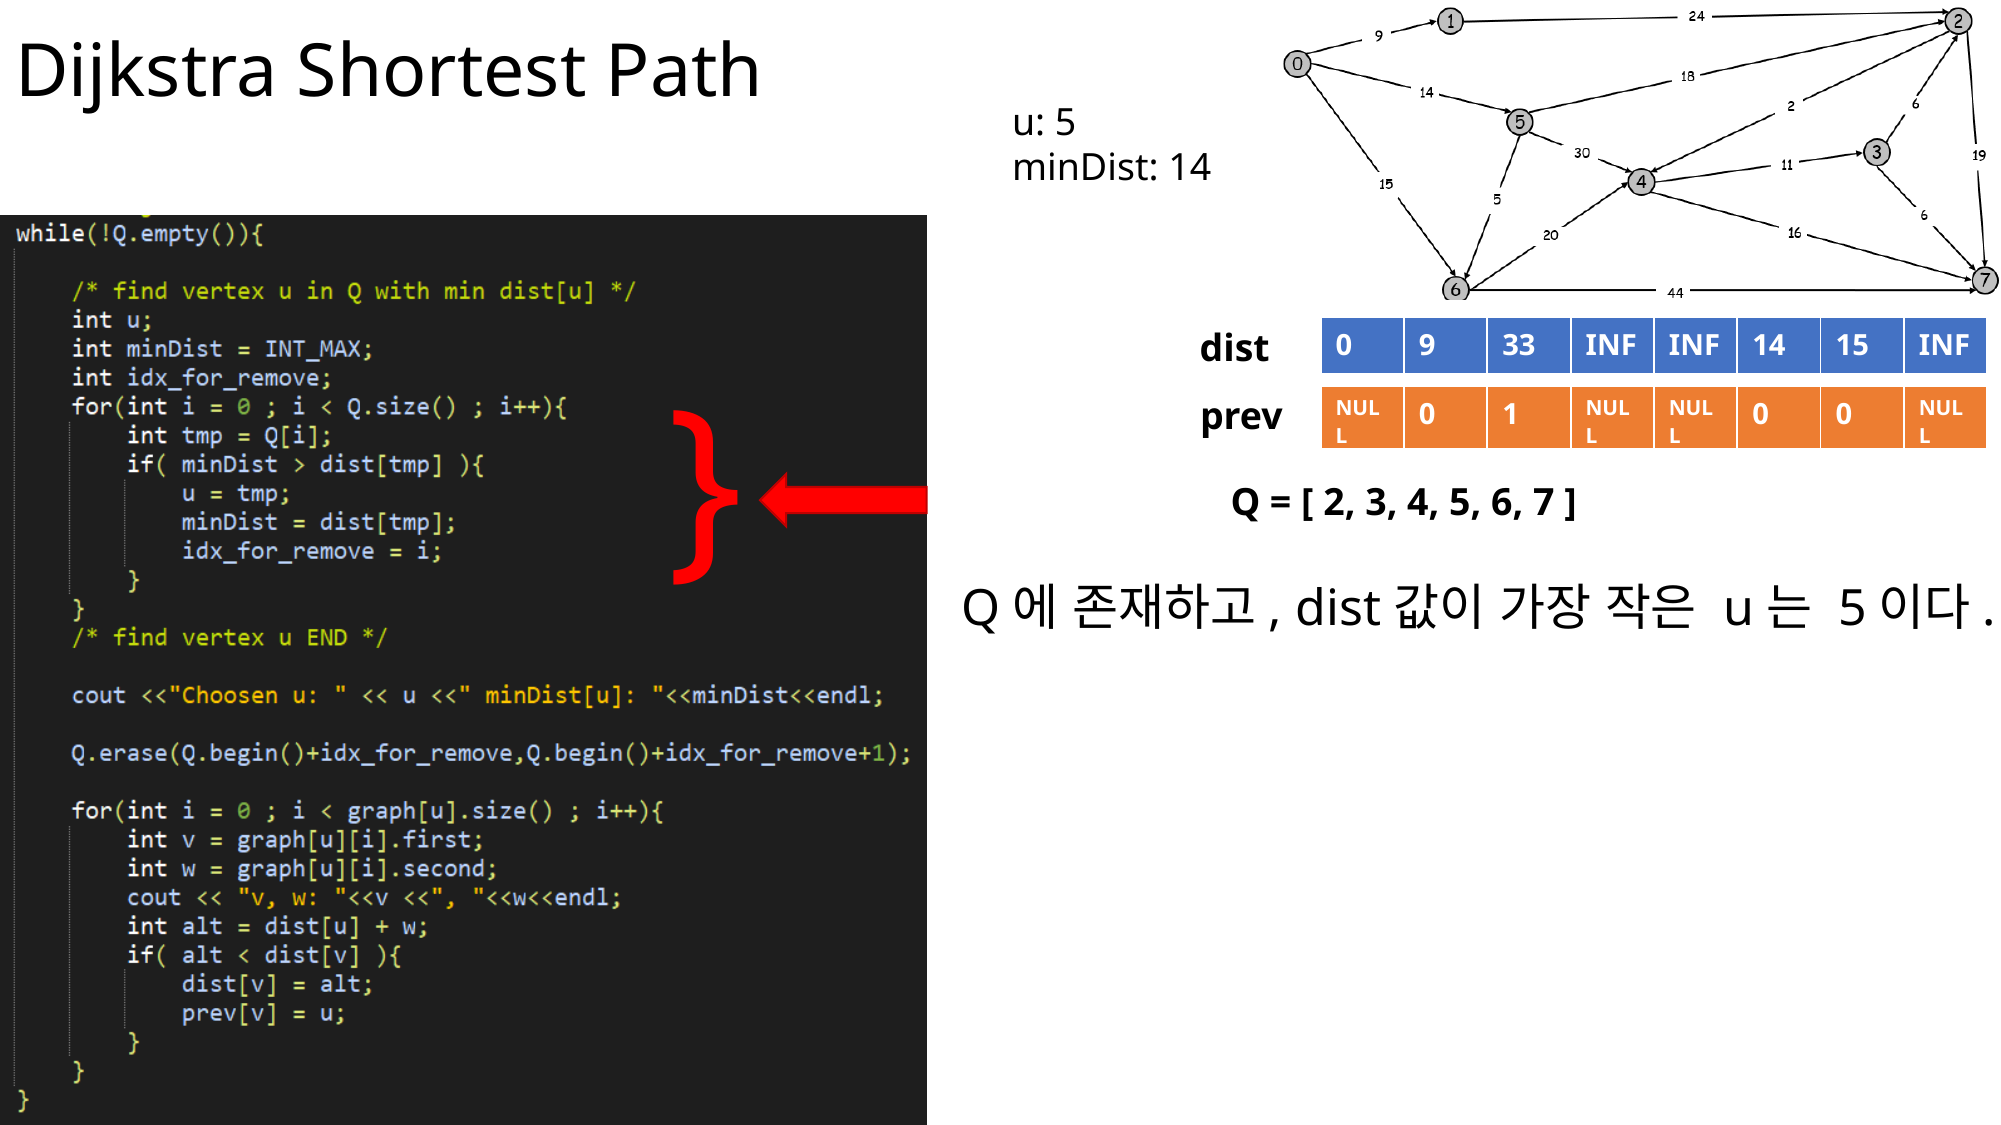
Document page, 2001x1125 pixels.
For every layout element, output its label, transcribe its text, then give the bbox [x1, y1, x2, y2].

table_header NULL [1905, 387, 1986, 448]
table_header 0 [1322, 318, 1403, 373]
picture [0, 215, 927, 1125]
text_box Q = [ 2, 3, 4, 5, 6, 7 ] [1215, 470, 1593, 531]
table_header 14 [1738, 318, 1820, 373]
text_box dist [1184, 316, 1285, 377]
table_header INF [1572, 318, 1653, 373]
table_header 1 [1488, 387, 1570, 448]
text_box prev [1185, 385, 1298, 445]
picture [1278, 2, 2000, 300]
table_header 0 [1821, 387, 1903, 448]
table_header 0 [1738, 387, 1820, 448]
table_header 0 [1405, 387, 1486, 448]
table_header INF [1655, 318, 1736, 373]
text_box u: 5 minDist: 14 [997, 90, 1227, 196]
table_header NULL [1322, 387, 1403, 448]
table_header 15 [1821, 318, 1903, 373]
table_header INF [1905, 318, 1986, 373]
table_header NULL [1572, 387, 1653, 448]
table_header 33 [1488, 318, 1570, 373]
title Dijkstra Shortest Path [0, 0, 922, 145]
table_header NULL [1655, 387, 1736, 448]
table_header 9 [1405, 318, 1486, 373]
list Q에 존재하고, dist값이 가장 작은 u는 5이다. [946, 575, 2000, 1125]
